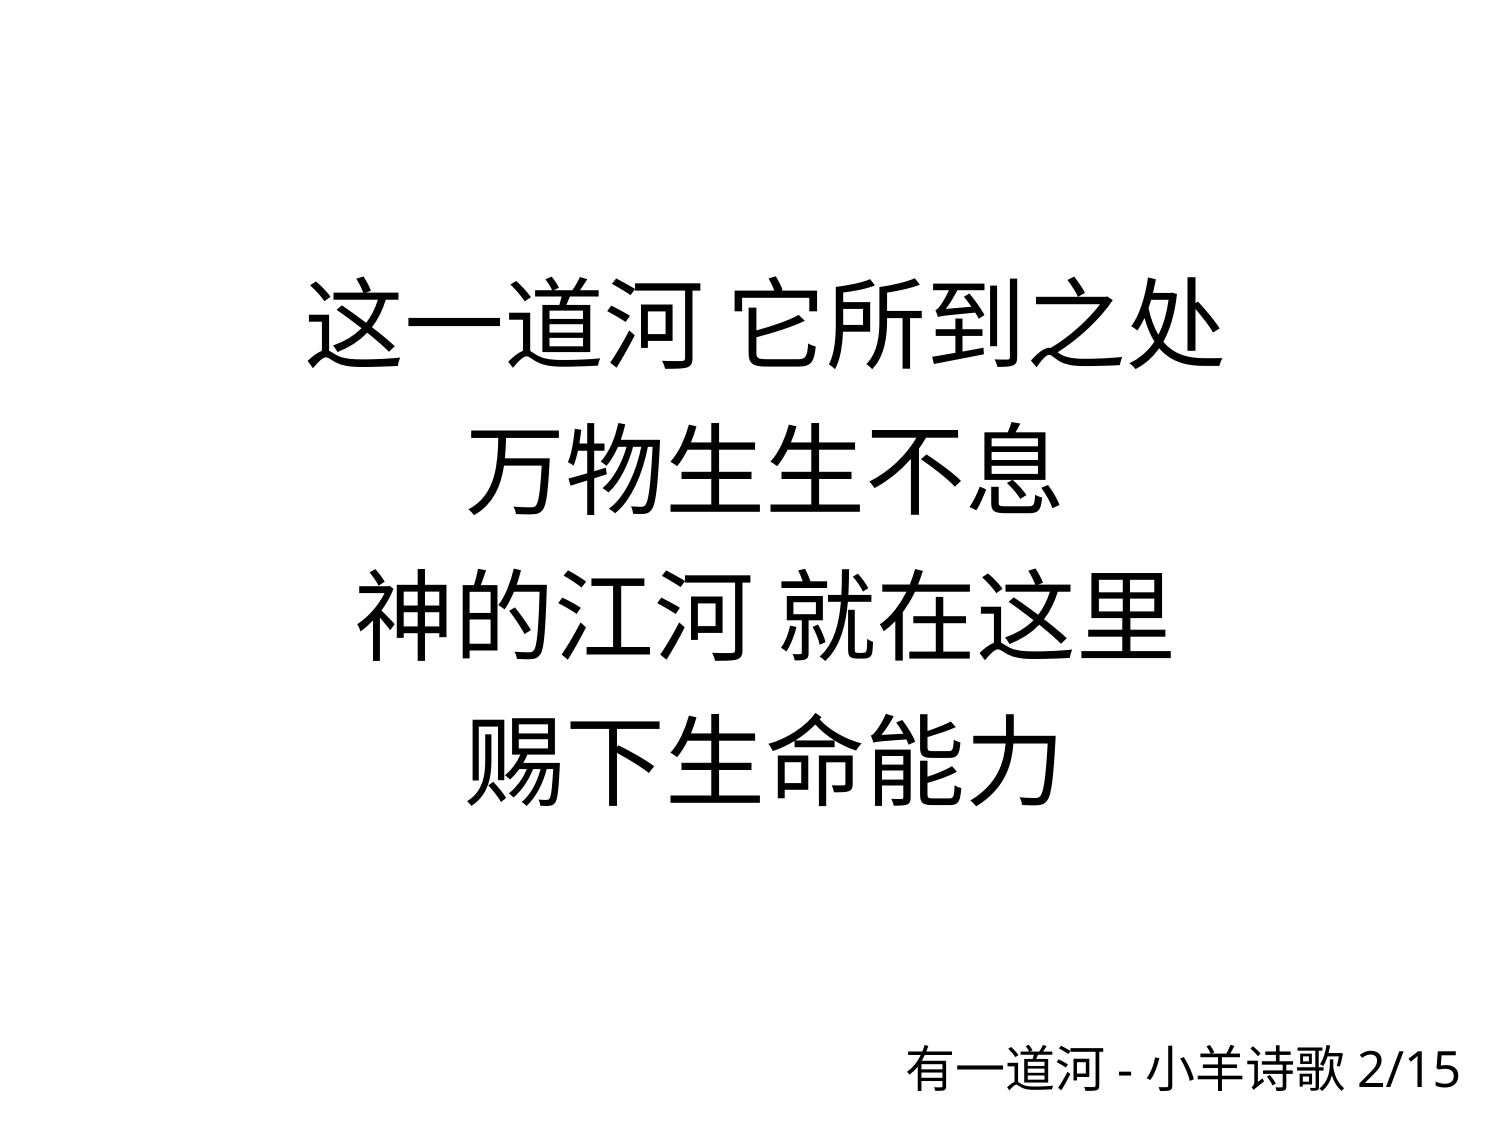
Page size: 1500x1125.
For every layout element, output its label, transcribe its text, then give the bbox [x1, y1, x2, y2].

text_box 这一道河 它所到之处 万物生生不息 神的江河 就在这里 赐下生命能力 [60, 228, 1471, 827]
text_box 有一道河-小羊诗歌2/15 [54, 1014, 1476, 1105]
